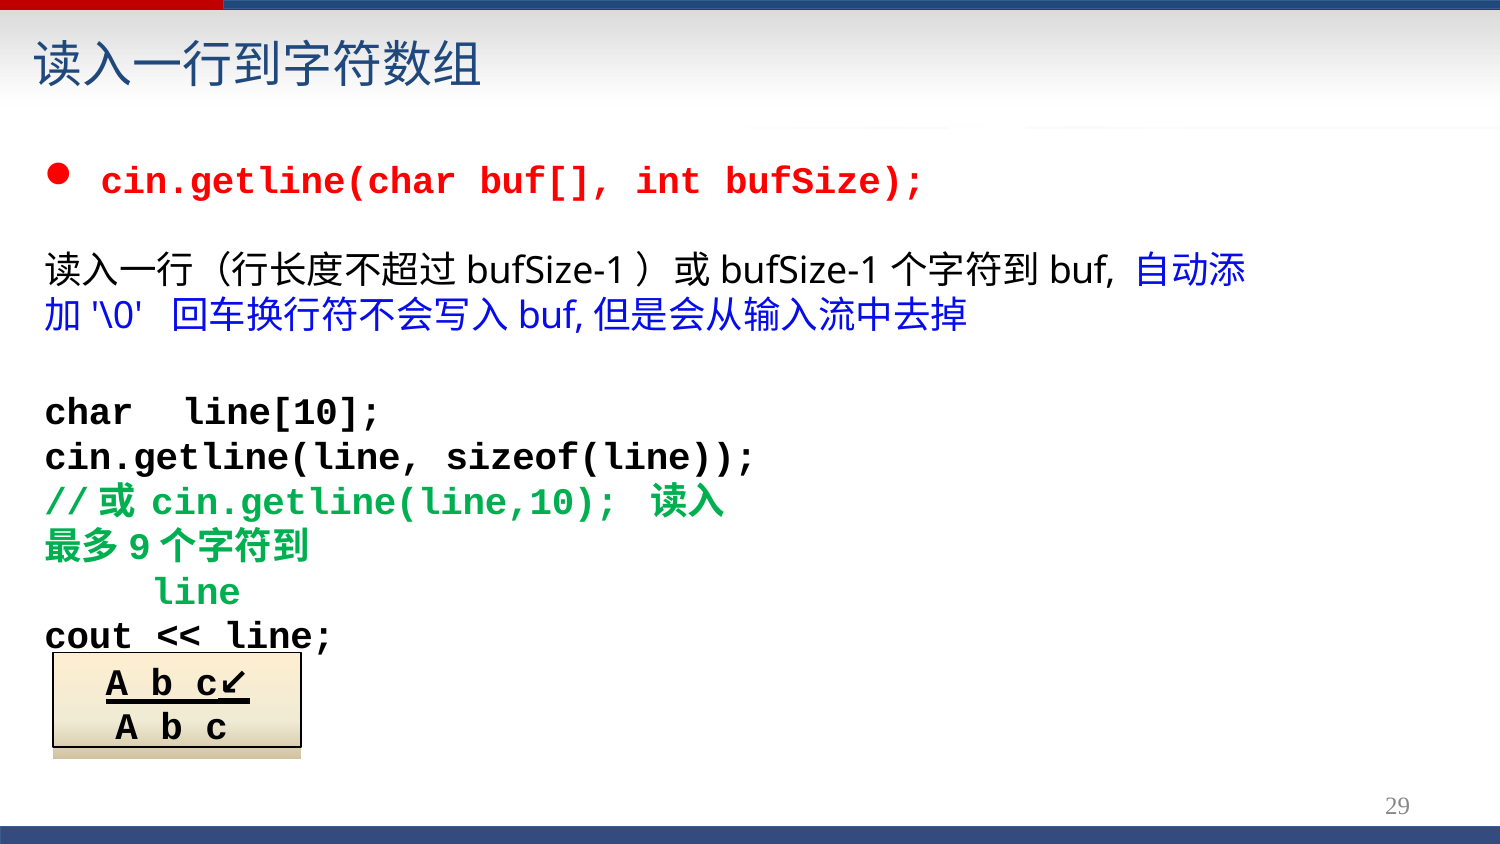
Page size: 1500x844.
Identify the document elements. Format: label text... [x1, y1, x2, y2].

slide_number 27 [1378, 789, 1417, 844]
text_box cin.getline(char buf[], int bufSize); 读入一行（行长度不超过bufSize-1）或bufSize-1个字符到buf, 自动添加'\0' 回车换行符不会写入buf,但是会从输入流中去掉 char line[10]; cin.getline(line, sizeof(line)); //或 cin.getline(line,10); 读入最多9个字符到 line cout << line; [42, 153, 1308, 657]
picture [53, 651, 302, 759]
picture [0, 10, 1500, 129]
title 读入一行到字符数组 [30, 30, 485, 174]
